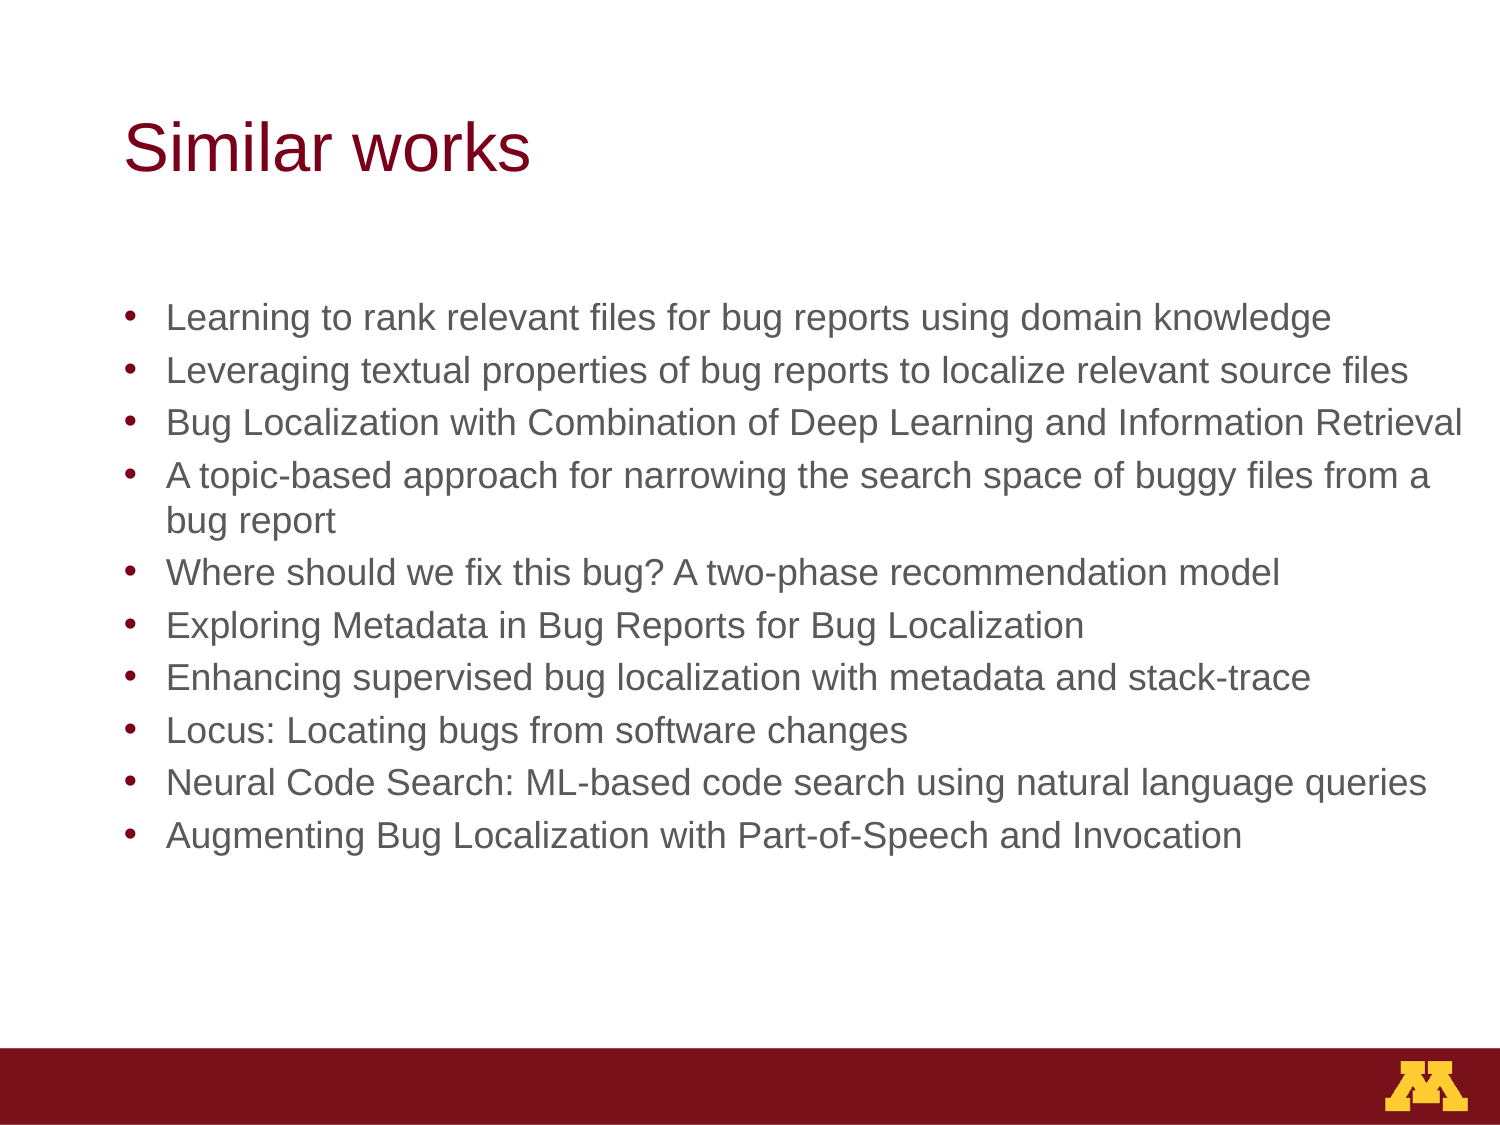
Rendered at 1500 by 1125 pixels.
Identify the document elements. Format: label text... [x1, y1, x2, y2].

picture [0, 1048, 1500, 1125]
title Similar works [112, 50, 1388, 238]
list Learning to rank relevant files for bug reports using domain knowledge Leveraging textual properties of bug reports to localize relevant source files Bug Localization with Combination of Deep Learning and Information Retrieval A topic-based approach for narrowing the search space of buggy files from a bug report Where should we fix this bug? A two-phase recommendation model Exploring Metadata in Bug Reports for Bug Localization Enhancing supervised bug localization with metadata and stack-trace Locus: Locating bugs from software changes Neural Code Search: ML-based code search using natural language queries Augmenting Bug Localization with Part-of-Speech and Invocation [112, 287, 1475, 938]
